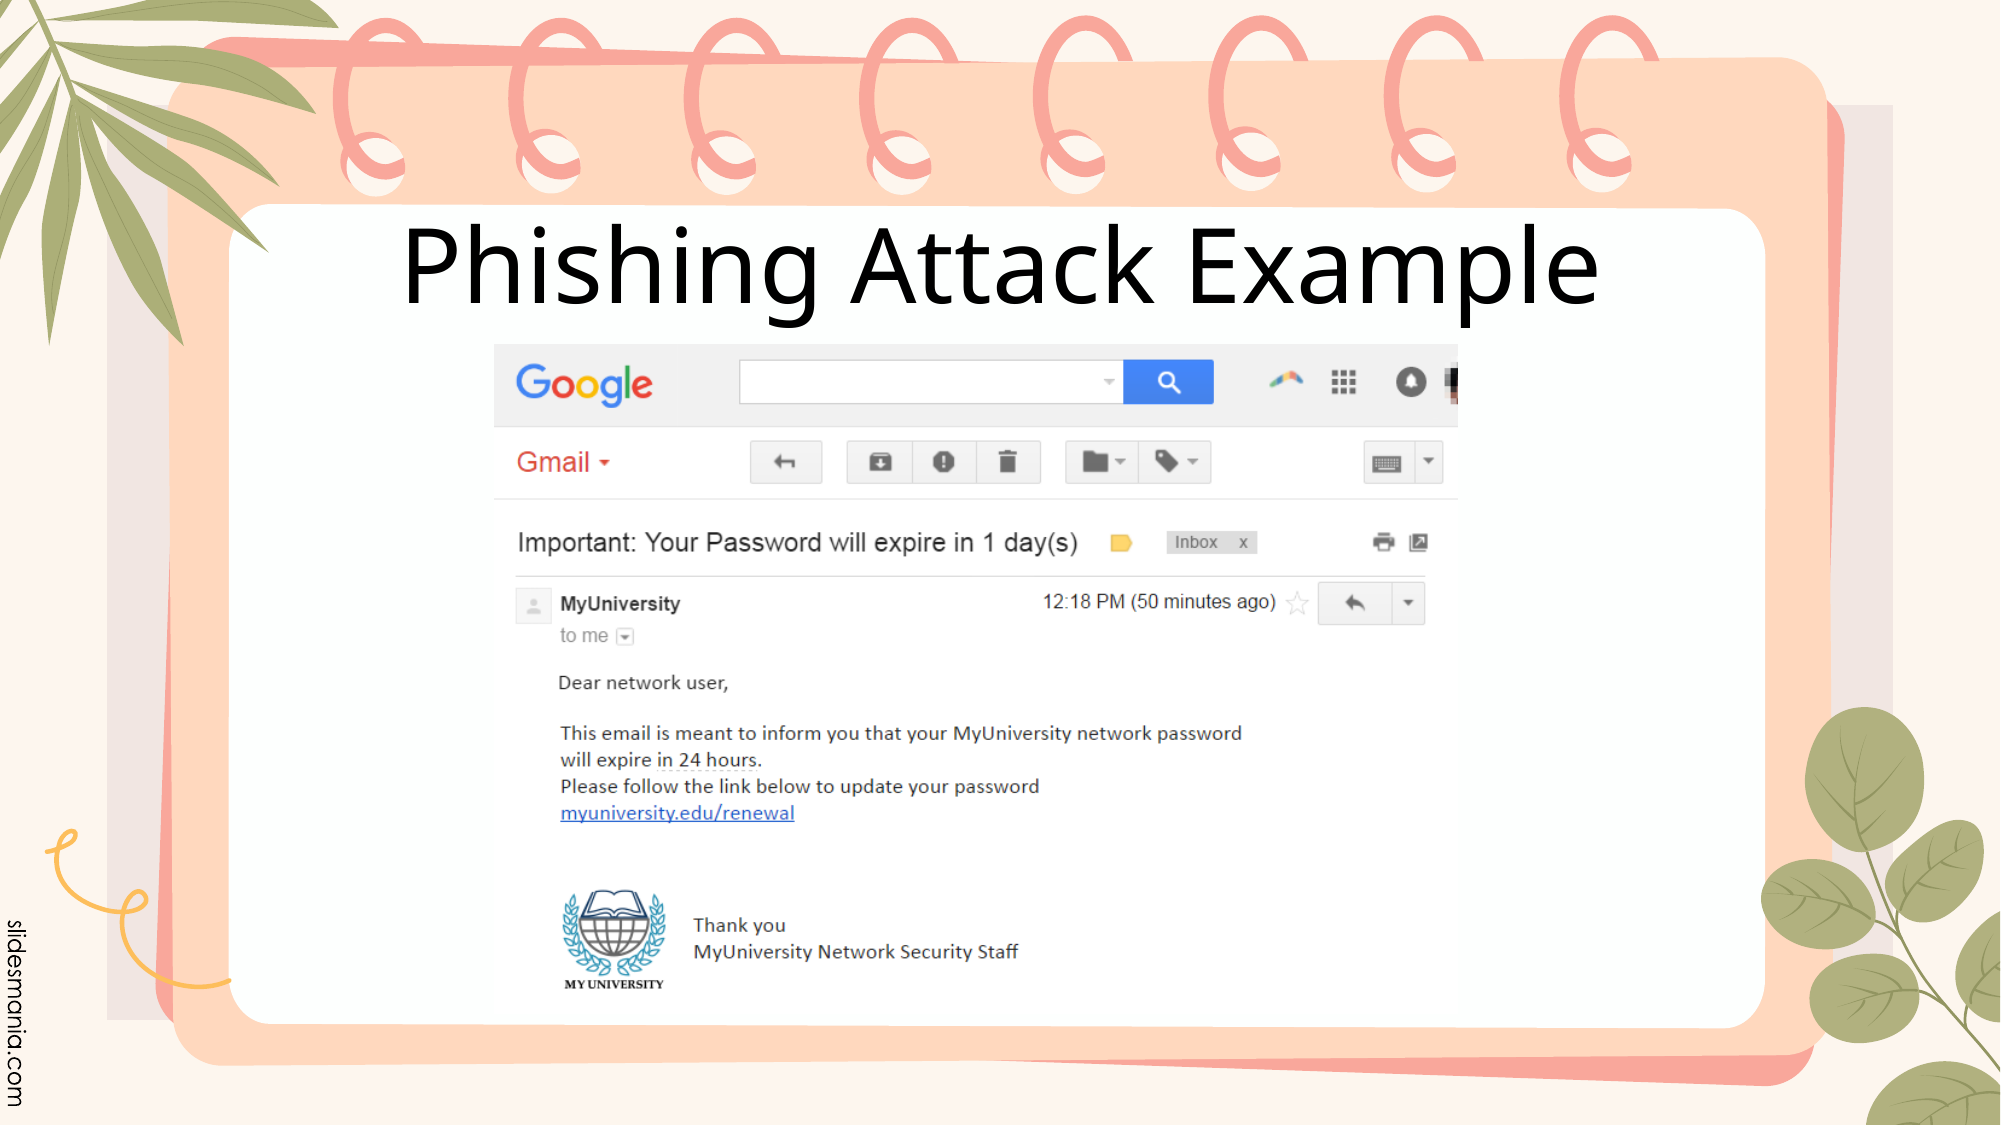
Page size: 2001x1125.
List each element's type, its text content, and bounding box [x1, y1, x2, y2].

title Phishing Attack Example [238, 216, 1764, 345]
text_box [44, 828, 232, 990]
picture [494, 344, 1458, 1015]
